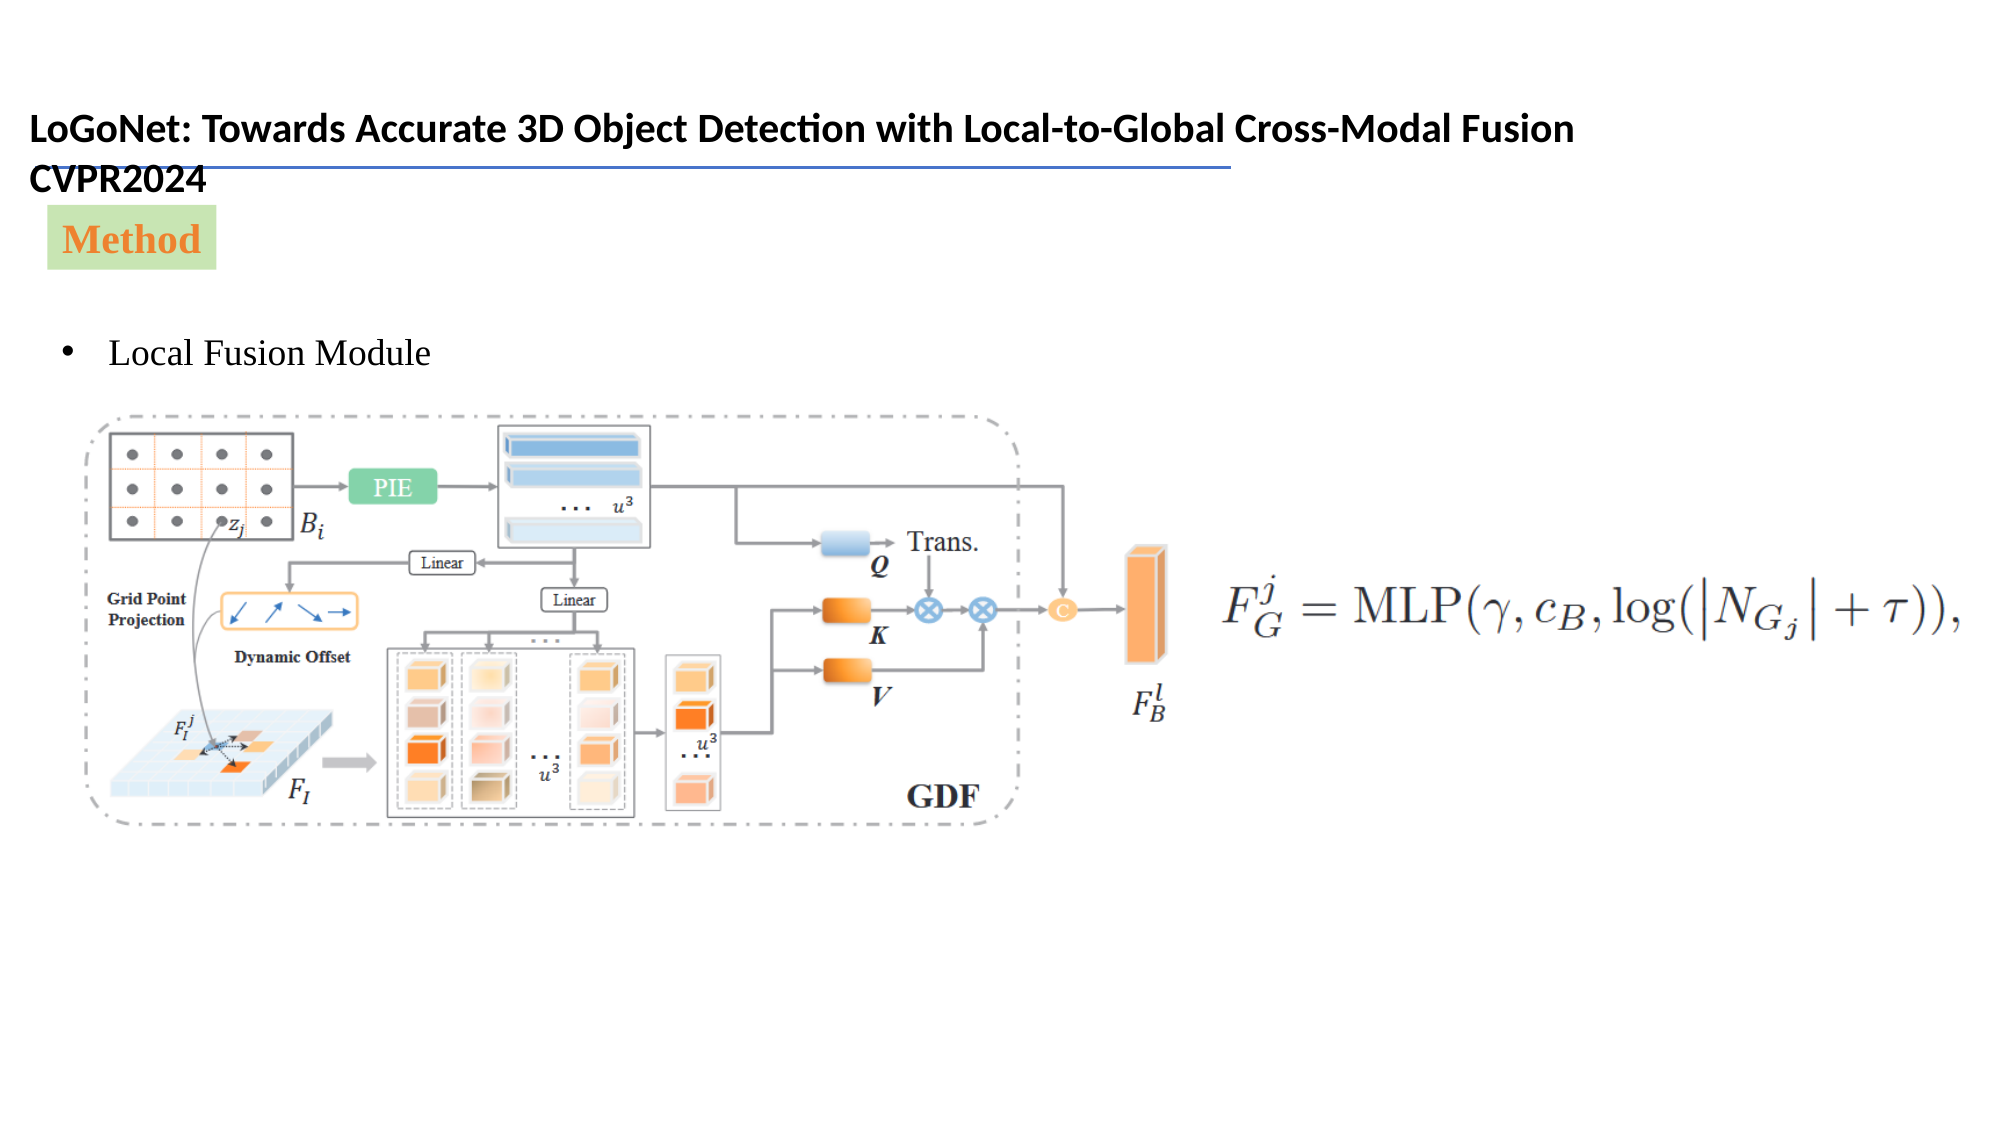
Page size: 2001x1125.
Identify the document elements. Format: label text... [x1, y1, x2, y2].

text_box Local Fusion Module [46, 320, 1057, 381]
picture [46, 384, 1997, 853]
text_box Method [46, 208, 218, 271]
text_box LoGoNet: Towards Accurate 3D Object Detection with Local-to-Global Cross-Modal Fusion CVPR2024 [14, 92, 1986, 208]
